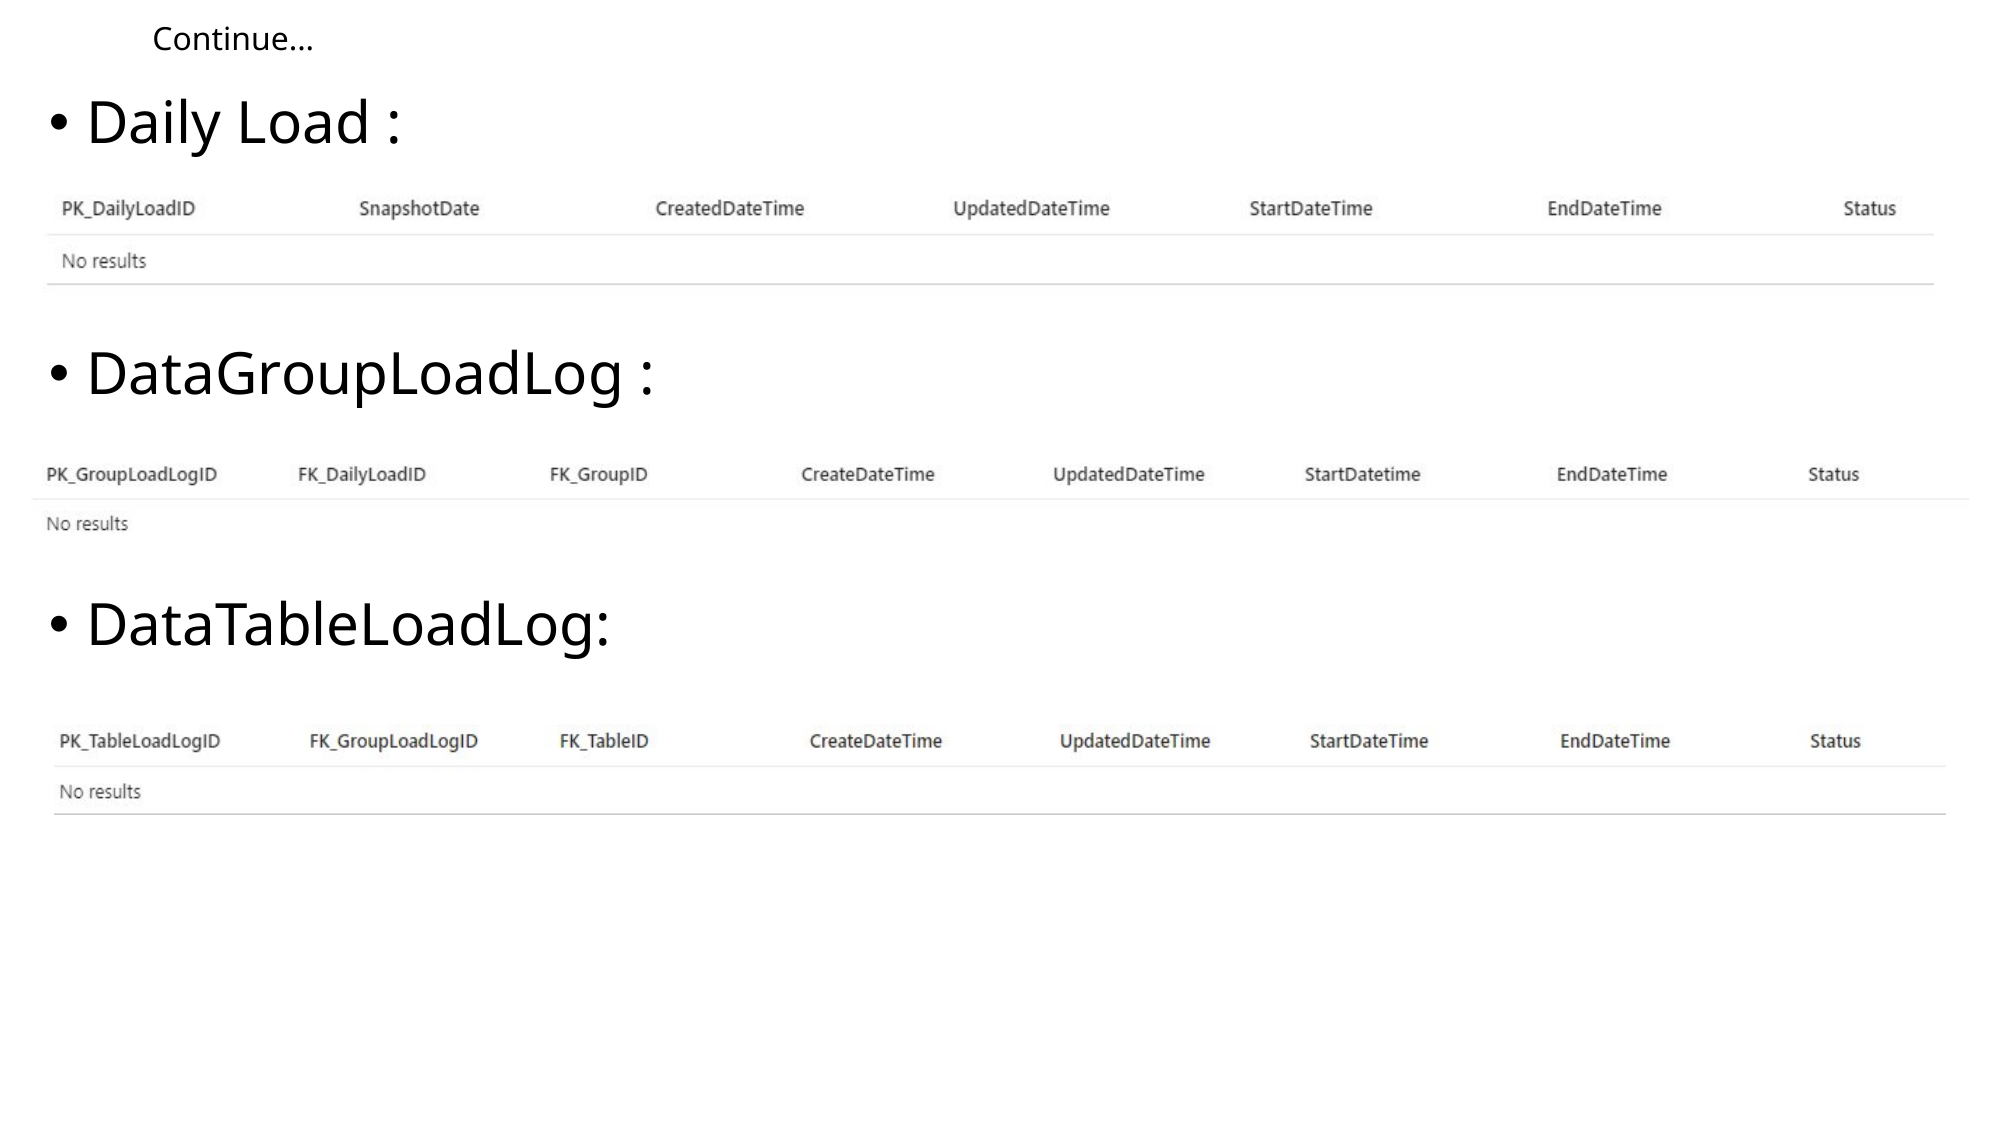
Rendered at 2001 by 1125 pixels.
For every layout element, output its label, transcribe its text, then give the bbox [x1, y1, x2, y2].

list Daily Load : DataGroupLoadLog : DataTableLoadLog: [33, 545, 1937, 1076]
list Daily Load : DataGroupLoadLog : DataTableLoadLog: [33, 85, 1937, 451]
title Continue... [137, 15, 1863, 66]
picture [30, 451, 1970, 545]
picture [54, 723, 1946, 816]
picture [42, 182, 1935, 328]
